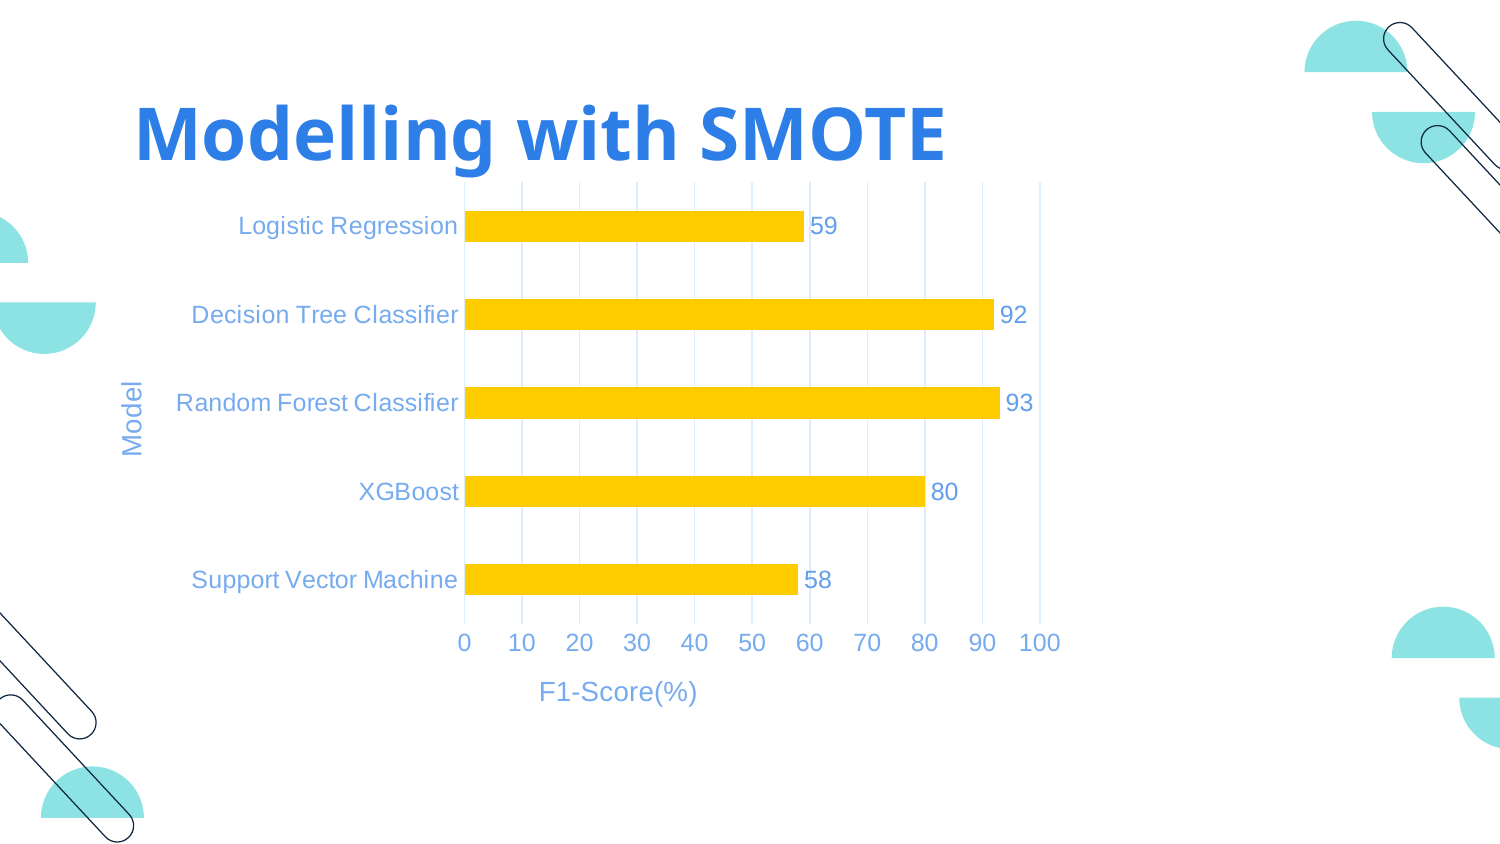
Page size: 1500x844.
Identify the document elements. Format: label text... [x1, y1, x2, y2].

chart [80, 170, 1082, 741]
title Modelling with SMOTE [118, 72, 1382, 167]
